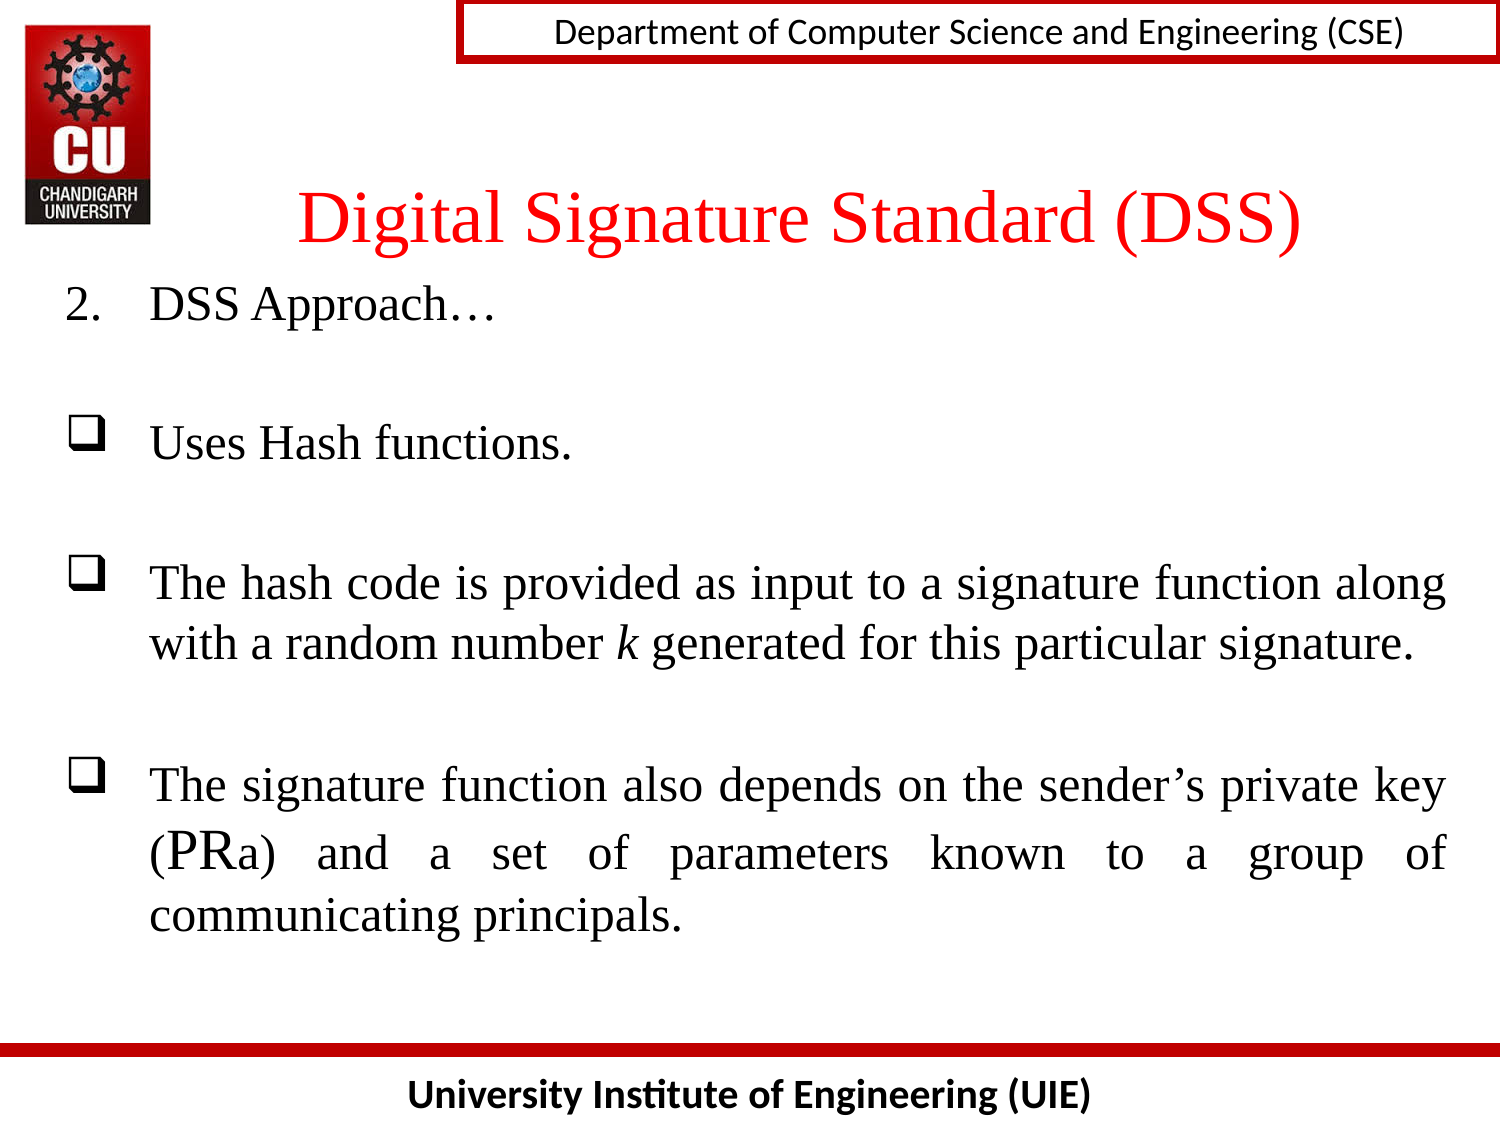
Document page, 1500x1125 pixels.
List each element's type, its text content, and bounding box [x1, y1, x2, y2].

title Digital Signature Standard (DSS) [150, 162, 1450, 262]
picture [24, 24, 151, 225]
list DSS Approach… Uses Hash functions. The hash code is provided as input to a signature function along with a random number k generated for this particular signature. The signature function also depends on the sender’s private key (PRa) and a set of parameters known to a group of communicating principals. [50, 262, 1463, 1025]
